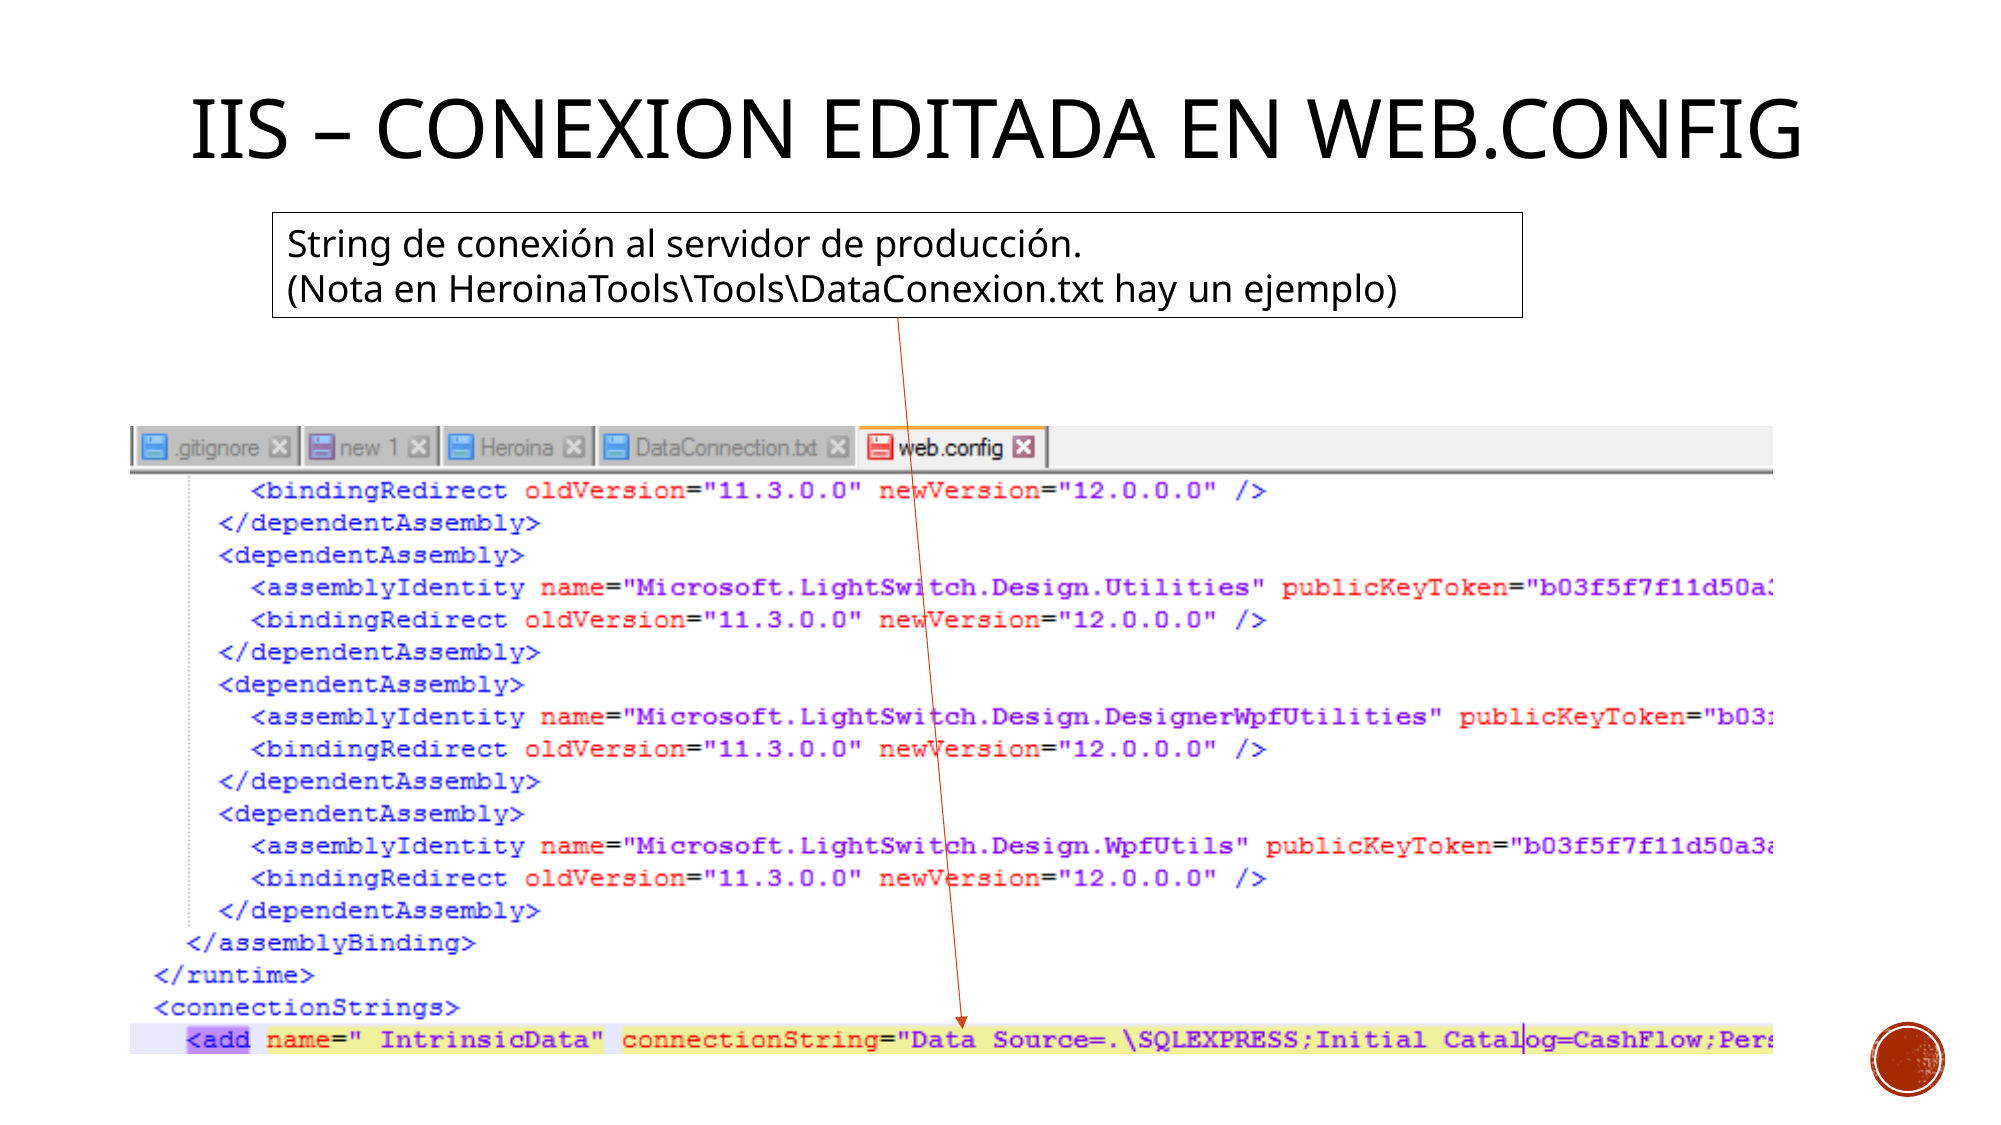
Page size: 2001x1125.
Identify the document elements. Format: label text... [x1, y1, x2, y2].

picture [131, 427, 1772, 1052]
title IIS – Conexion editada en web.config [175, 79, 1826, 186]
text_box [901, 320, 961, 1027]
text_box String de conexión al servidor de producción. (Nota en HeroinaTools\Tools\DataConexion.txt hay un ejemplo) [272, 212, 1523, 318]
